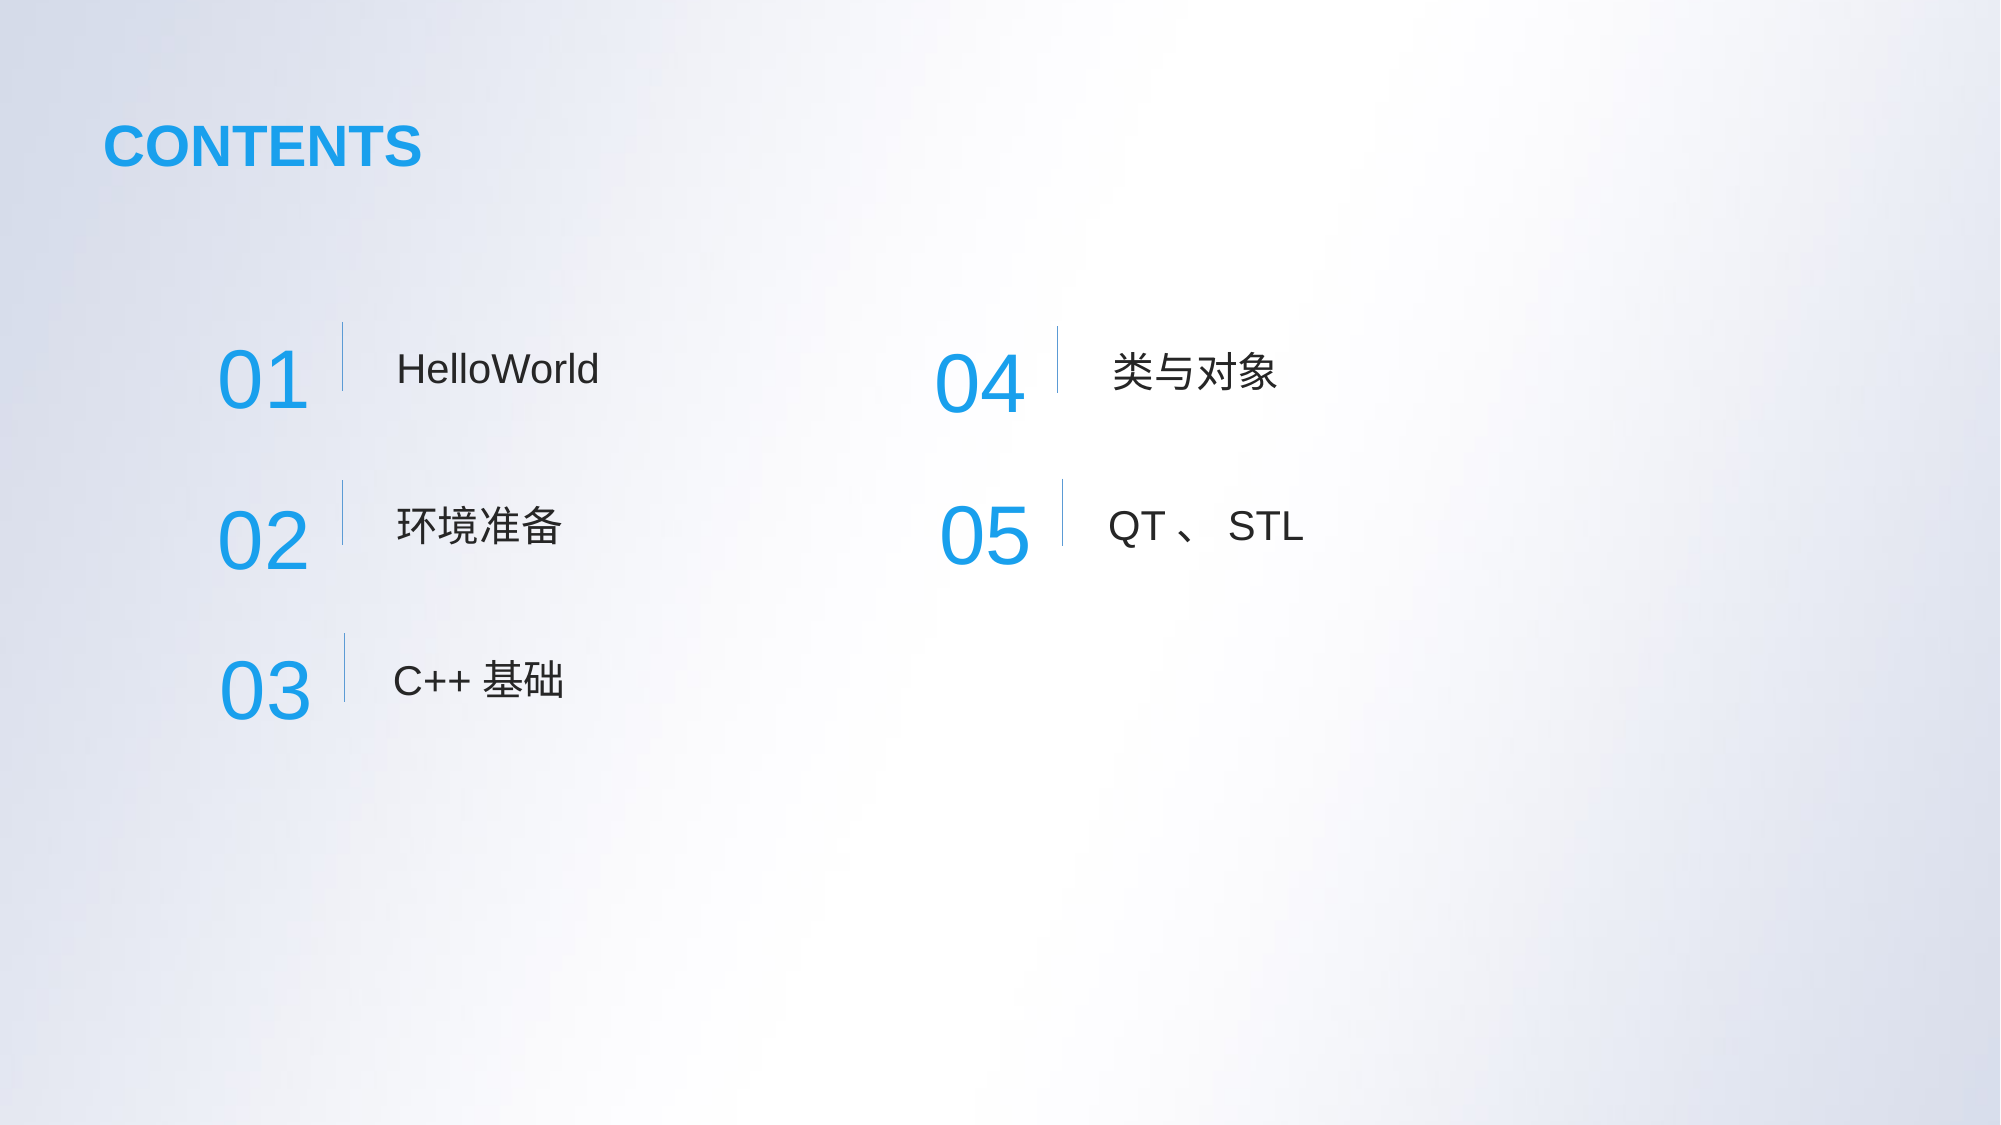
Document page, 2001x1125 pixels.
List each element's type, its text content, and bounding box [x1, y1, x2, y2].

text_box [918, 271, 1296, 415]
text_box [204, 578, 577, 727]
text_box 环境准备 [411, 467, 579, 558]
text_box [924, 424, 1311, 591]
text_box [202, 429, 411, 569]
picture [0, 0, 2001, 1125]
text_box CONTENTS [88, 65, 438, 186]
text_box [202, 267, 617, 415]
